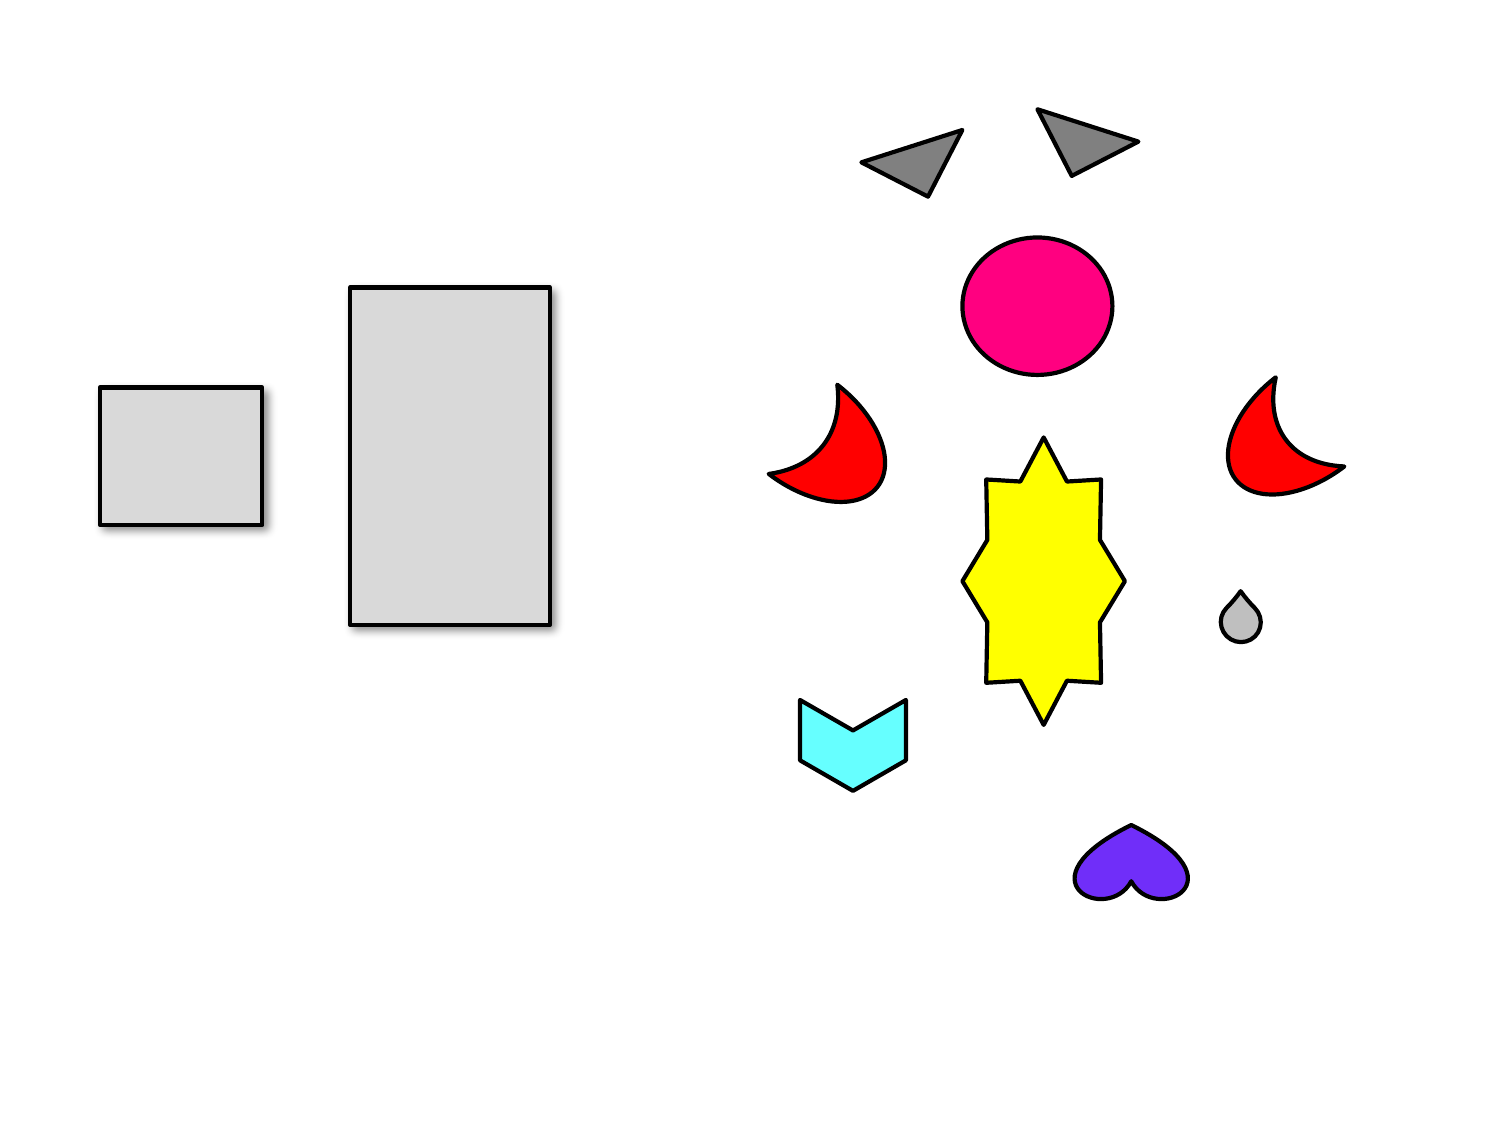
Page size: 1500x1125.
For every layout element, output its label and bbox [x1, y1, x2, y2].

text_box [1225, 375, 1347, 497]
text_box [1072, 823, 1190, 902]
text_box [960, 435, 1127, 727]
text_box [1035, 107, 1141, 178]
text_box [766, 382, 888, 505]
text_box [797, 698, 909, 793]
text_box [859, 127, 965, 199]
text_box [348, 285, 552, 627]
text_box [960, 235, 1115, 378]
text_box [1218, 589, 1263, 645]
text_box [98, 385, 264, 527]
